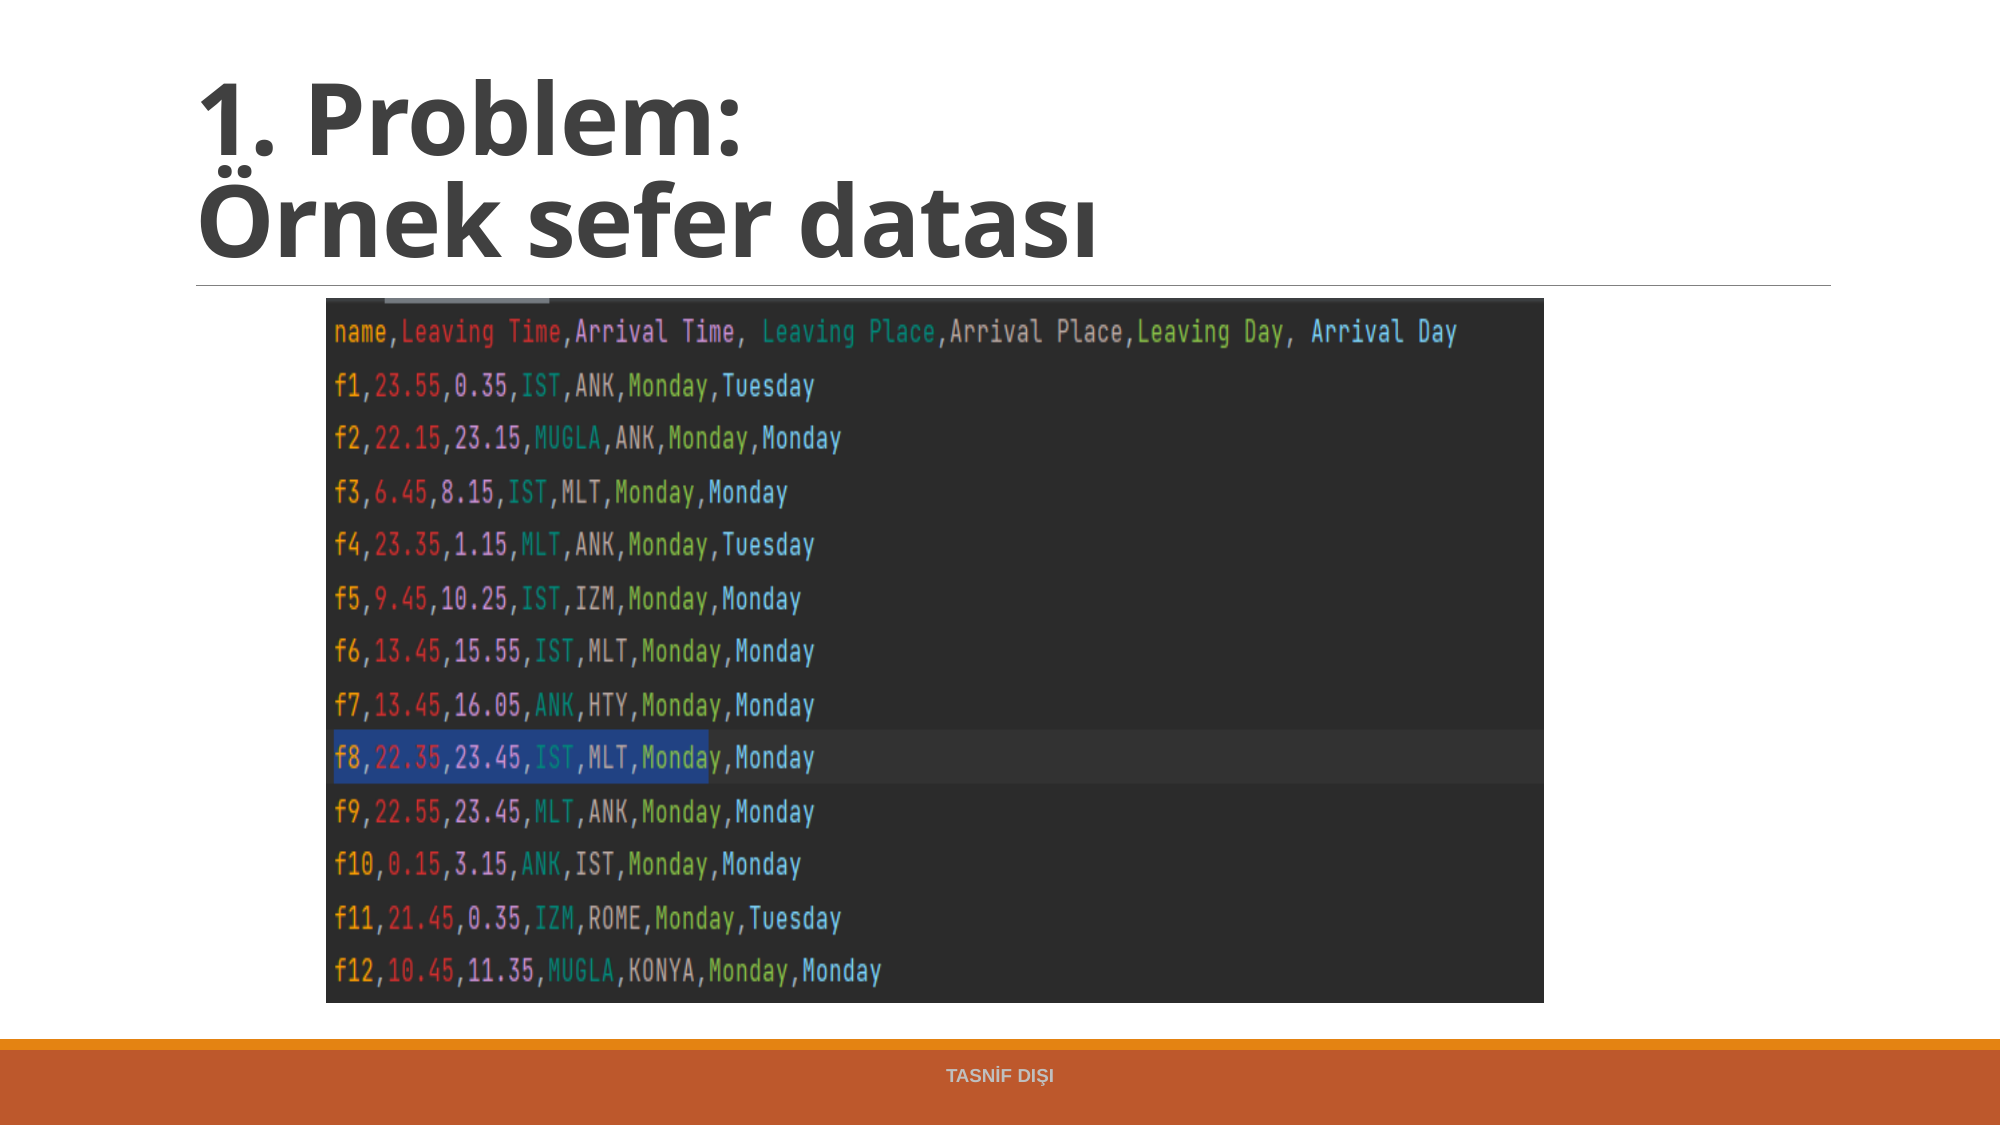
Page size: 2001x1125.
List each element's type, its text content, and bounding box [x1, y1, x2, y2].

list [310, 284, 1545, 1004]
title 1. Problem: Örnek sefer datası [180, 47, 1830, 285]
footer TASNİF DIŞI [0, 1059, 2000, 1120]
